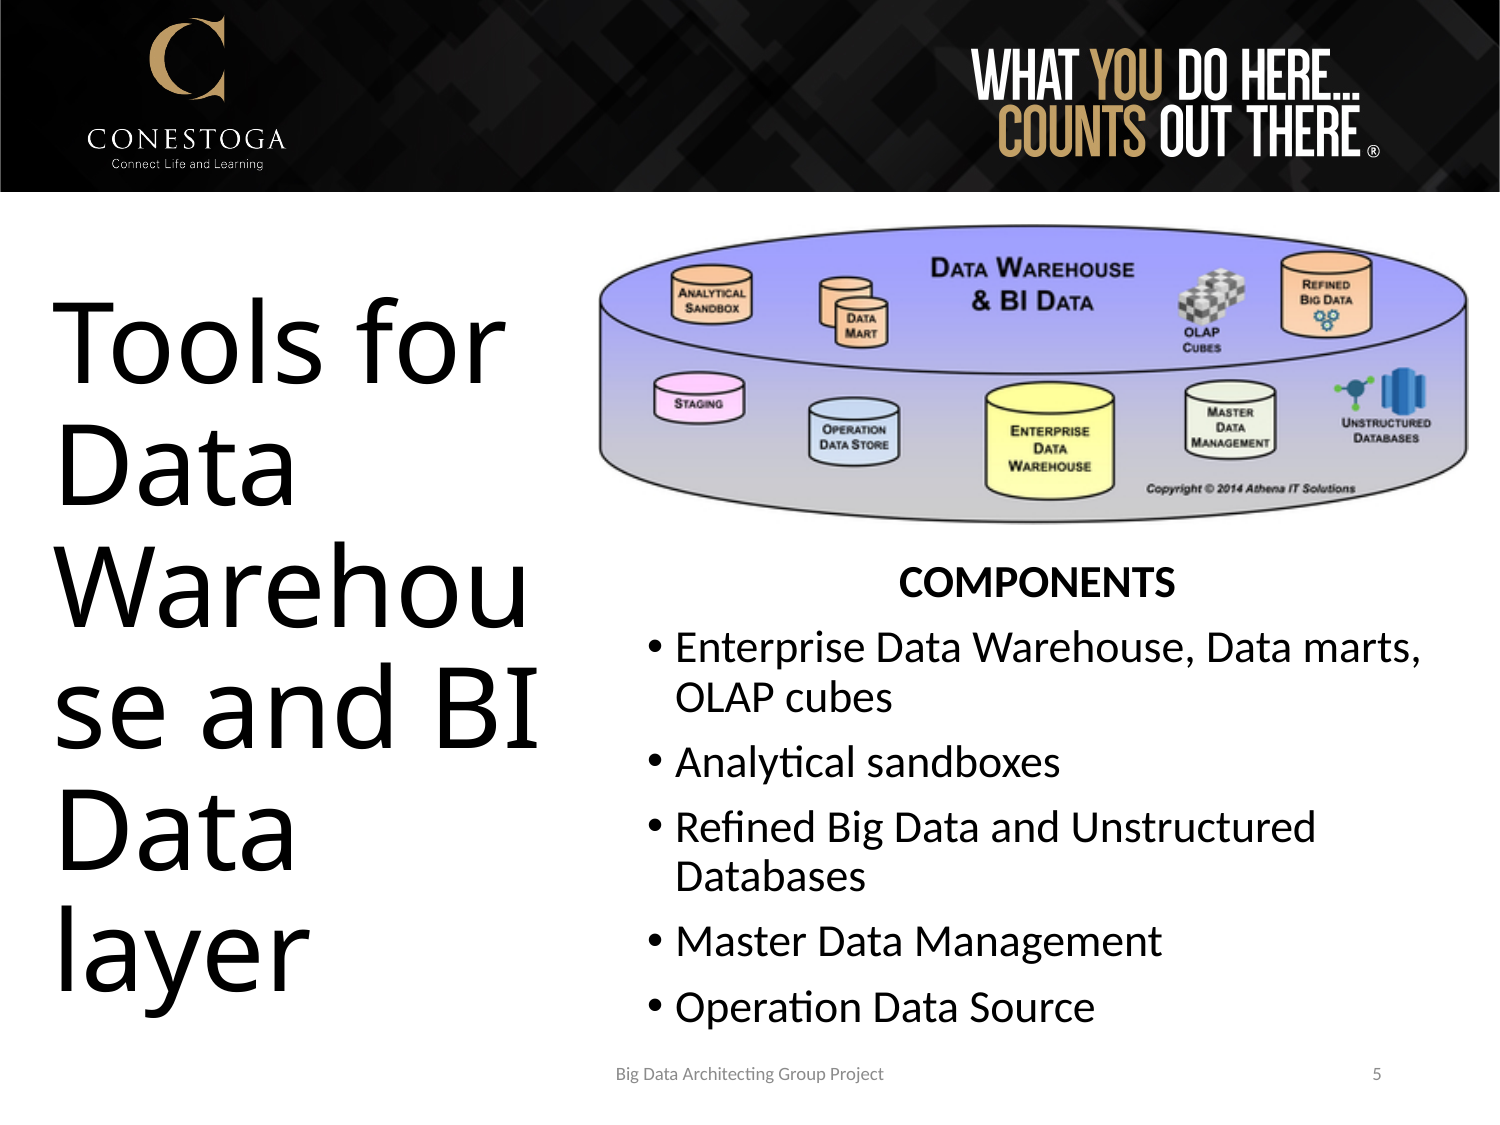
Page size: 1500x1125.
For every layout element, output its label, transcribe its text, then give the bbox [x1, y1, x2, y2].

picture [598, 224, 1469, 525]
list COMPONENTS Enterprise Data Warehouse, Data marts, OLAP cubes Analytical sandboxes Refined Big Data and Unstructured Databases Master Data Management Operation Data Source [632, 550, 1444, 1043]
picture [0, 0, 1500, 192]
footer Big Data Architecting Group Project [496, 1042, 1004, 1103]
slide_number 5 [1059, 1043, 1397, 1103]
title Tools for Data Warehouse and BI Data layer [37, 265, 599, 1037]
